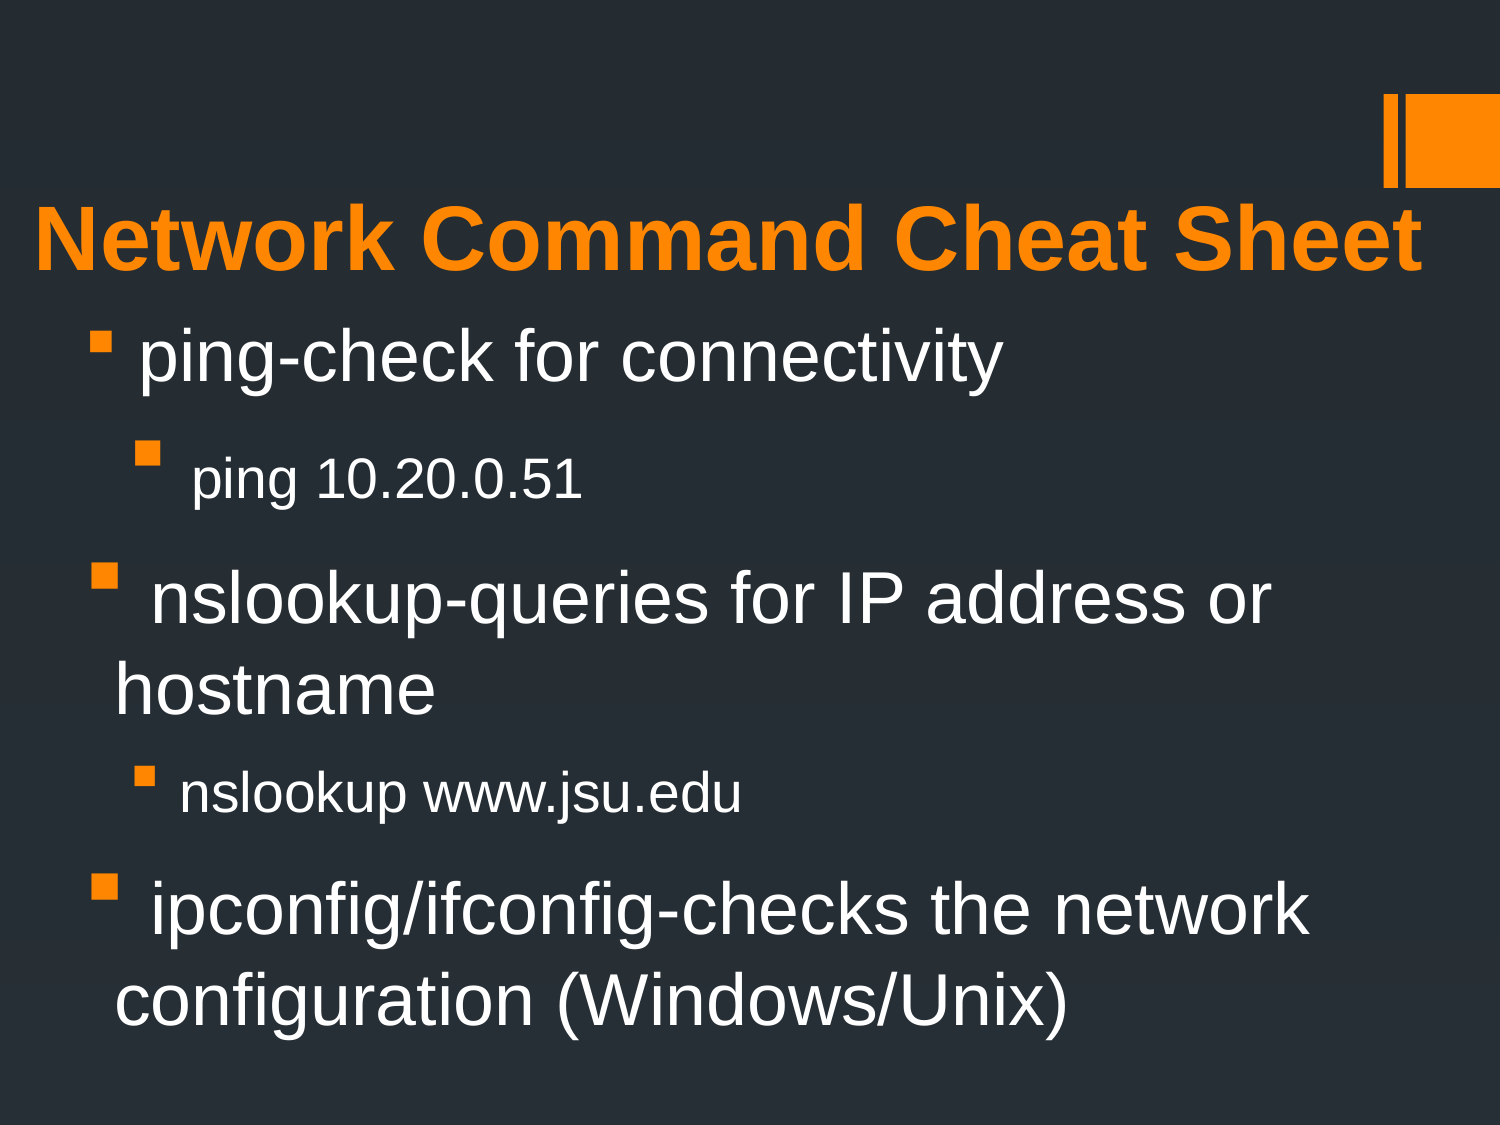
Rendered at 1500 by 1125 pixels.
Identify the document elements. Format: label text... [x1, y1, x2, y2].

title Network Command Cheat Sheet [0, 178, 1463, 297]
list ping-check for connectivity ping 10.20.0.51 nslookup-queries for IP address or hostname nslookup www.jsu.edu ipconfig/ifconfig-checks the network configuration (Windows/Unix) [62, 299, 1363, 1050]
